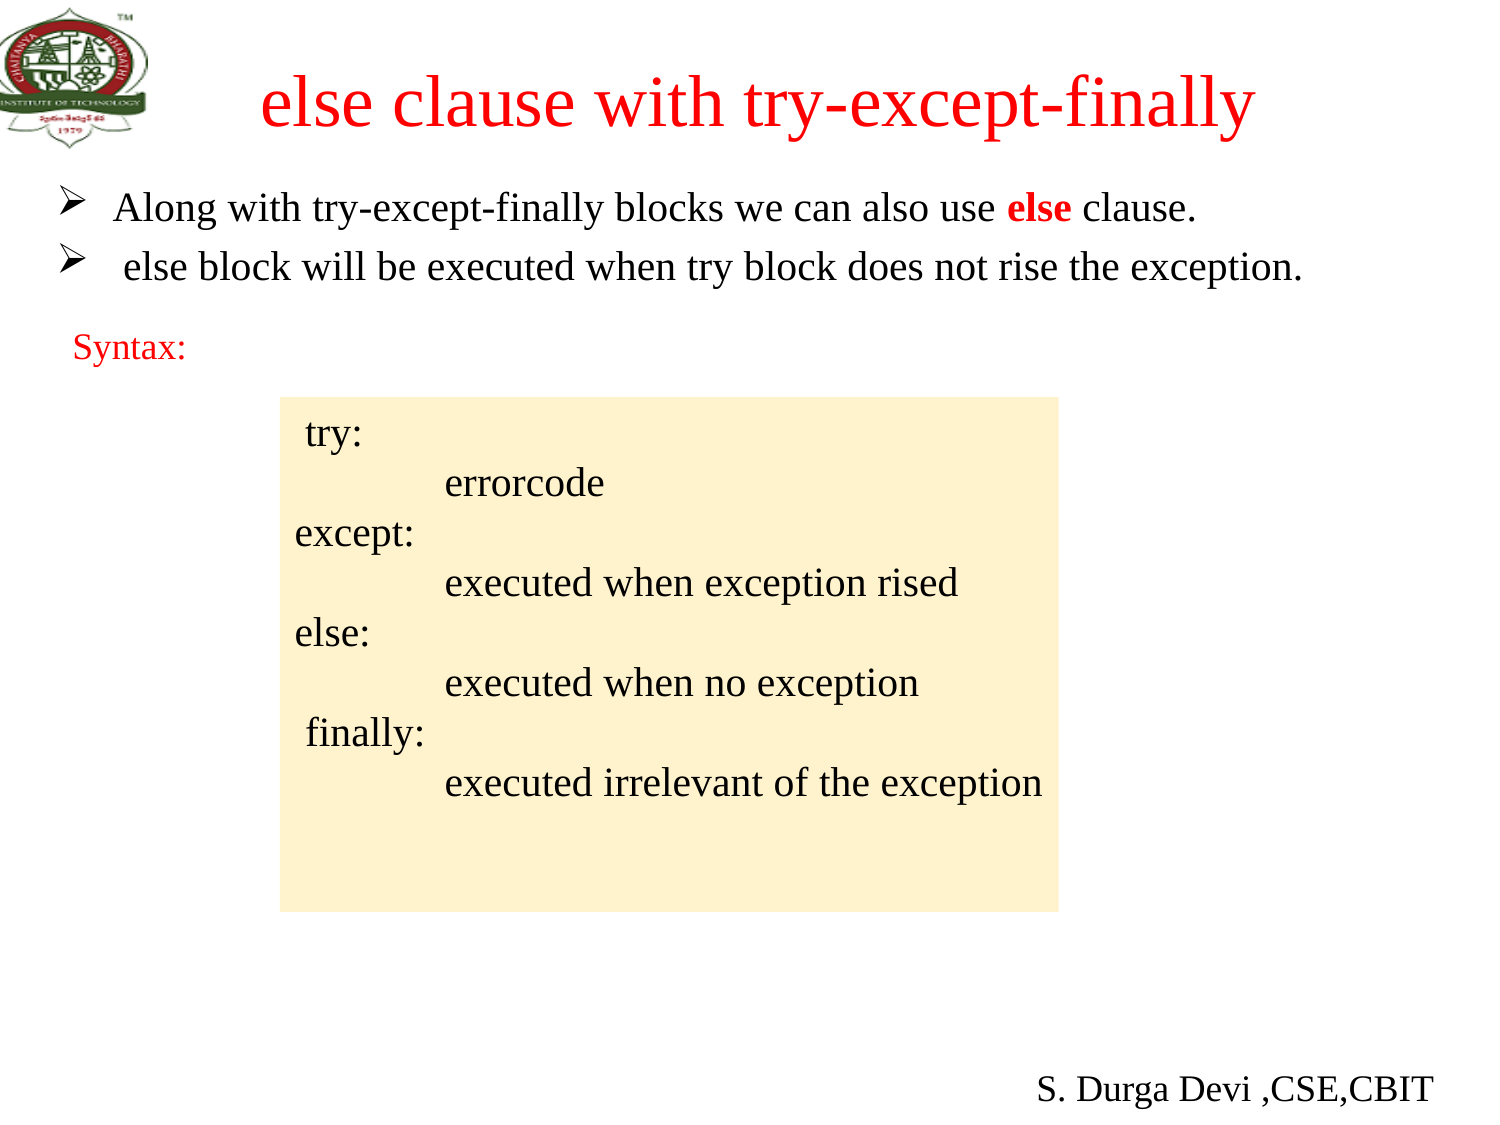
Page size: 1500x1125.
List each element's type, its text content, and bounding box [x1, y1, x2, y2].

picture [0, 6, 148, 150]
text_box Syntax: [57, 314, 203, 375]
title else clause with try-except-finally [151, 45, 1425, 149]
list Along with try-except-finally blocks we can also use else clause. else block will be executed when try block does not rise the exception. [41, 172, 1471, 362]
text_box S. Durga Devi ,CSE,CBIT [1021, 1057, 1471, 1117]
text_box try: errorcode except: executed when exception rised else: executed when no exception finally: executed irrelevant of the exception [279, 397, 1059, 912]
